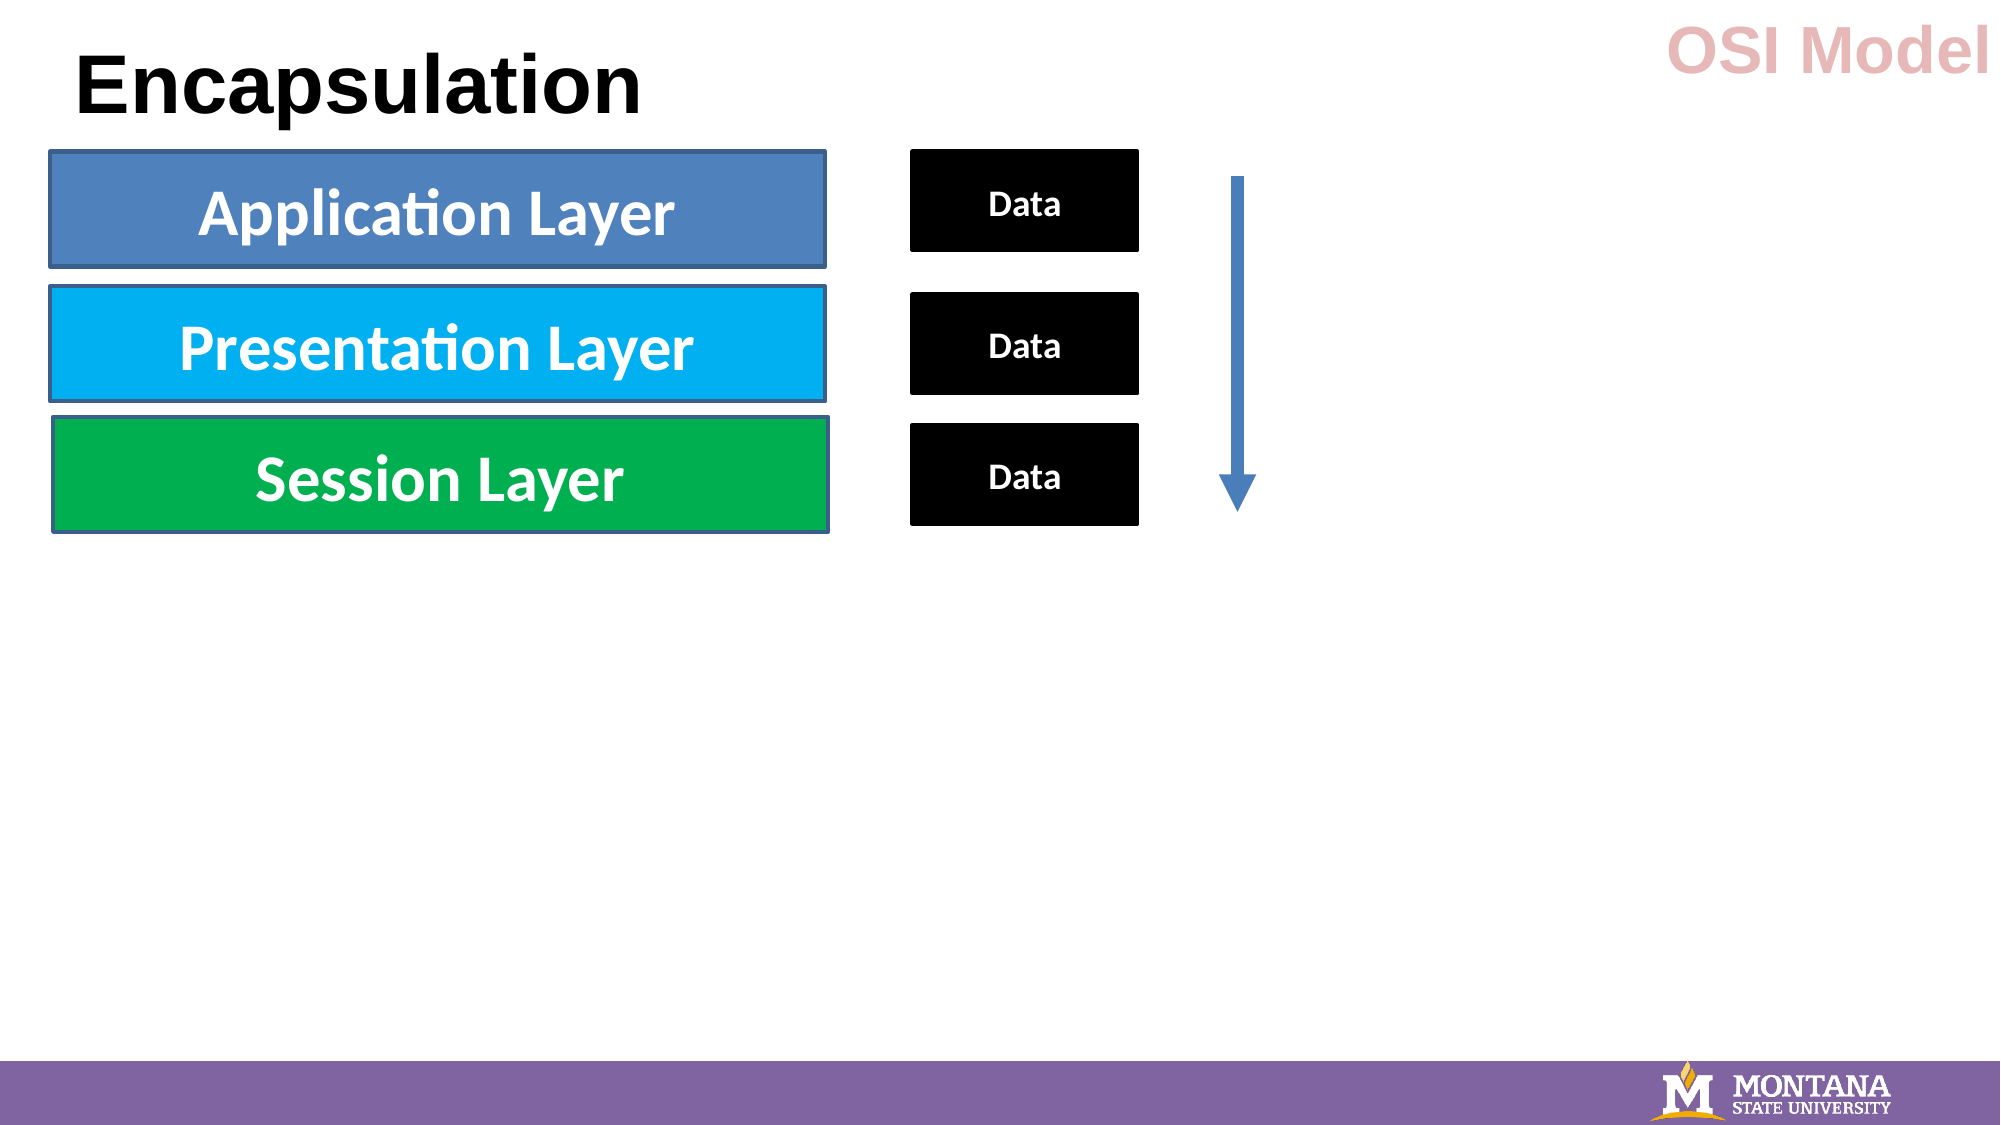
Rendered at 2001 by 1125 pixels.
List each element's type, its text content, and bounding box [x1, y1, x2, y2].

text_box OSI Model [1651, 0, 2000, 95]
text_box Encapsulation [60, 22, 659, 138]
text_box Presentation Layer [48, 284, 827, 403]
text_box Session Layer [51, 415, 830, 534]
picture [1649, 1060, 1892, 1122]
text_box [1892, 1060, 2000, 1125]
text_box Application Layer [48, 149, 827, 269]
text_box Data [910, 292, 1139, 395]
text_box Data [910, 149, 1139, 252]
text_box [124, 87, 663, 148]
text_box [0, 1060, 1647, 1125]
text_box Data [910, 423, 1139, 526]
